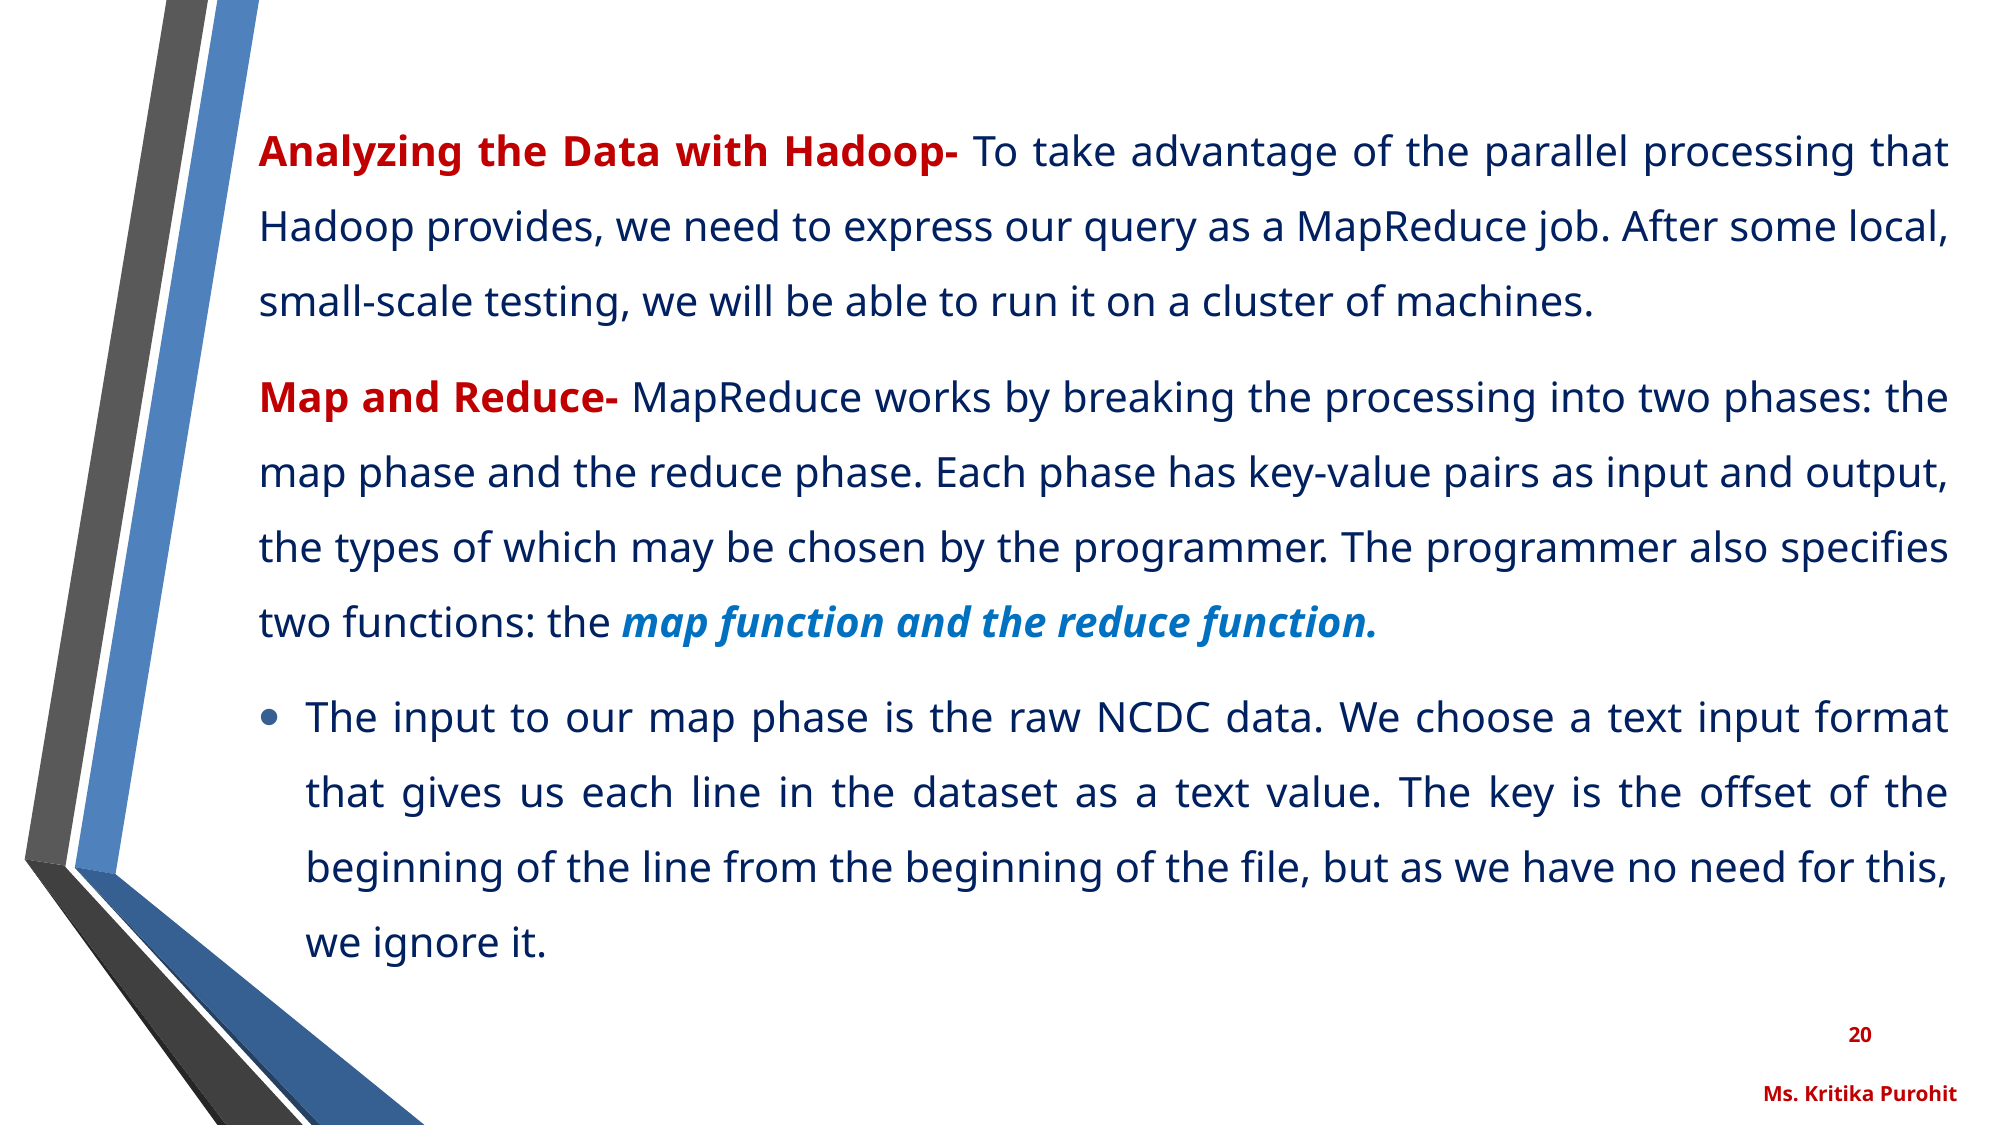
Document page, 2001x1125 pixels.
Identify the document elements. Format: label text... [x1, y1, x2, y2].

footer Ms. Kritika Purohit [1720, 1064, 2000, 1122]
slide_number 20 [1815, 1005, 1906, 1066]
list Analyzing the Data with Hadoop- To take advantage of the parallel processing that Hadoop provides, we need to express our query as a MapReduce job. After some local, small-scale testing, we will be able to run it on a cluster of machines. Map and Reduce- MapReduce works by breaking the processing into two phases: the map phase and the reduce phase. Each phase has key-value pairs as input and output, the types of which may be chosen by the programmer. The programmer also specifies two functions: the map function and the reduce function. The input to our map phase is the raw NCDC data. We choose a text input format that gives us each line in the dataset as a text value. The key is the offset of the beginning of the line from the beginning of the file, but as we have no need for this, we ignore it. [243, 89, 1965, 977]
